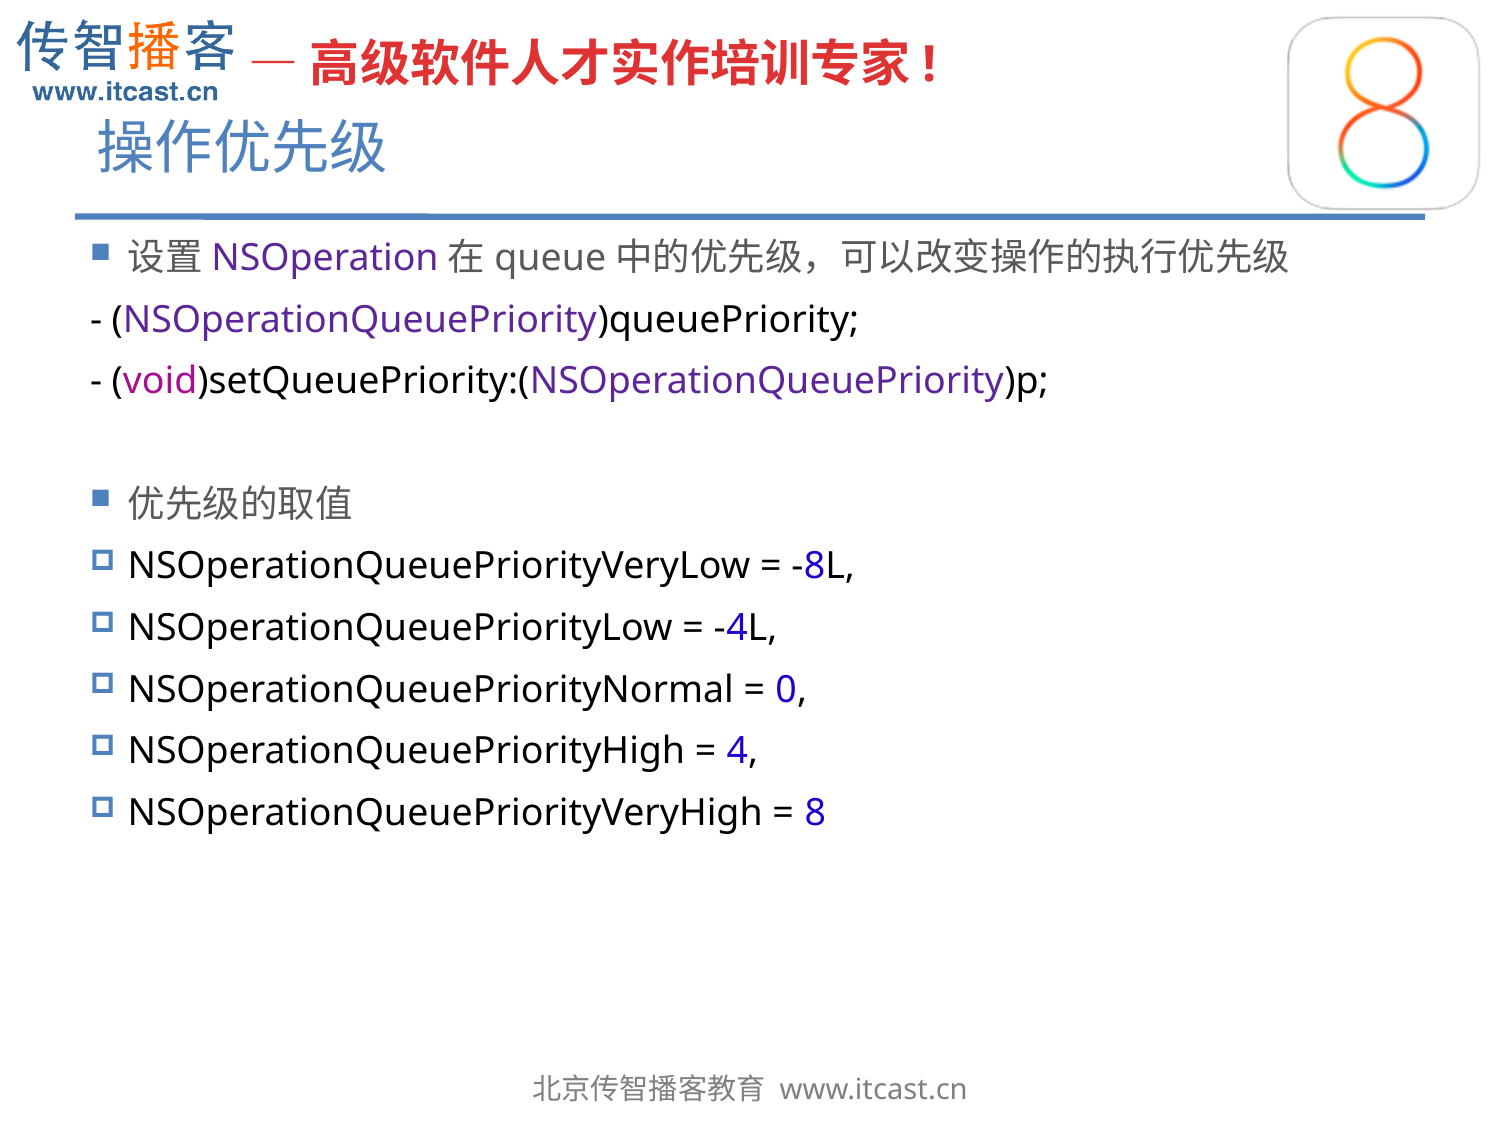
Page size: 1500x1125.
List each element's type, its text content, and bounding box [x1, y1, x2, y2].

picture [16, 19, 234, 101]
list 设置NSOperation在queue中的优先级，可以改变操作的执行优先级 - (NSOperationQueuePriority)queuePriority; - (void)setQueuePriority:(NSOperationQueuePriority)p; 优先级的取值 NSOperationQueuePriorityVeryLow = -8L, NSOperationQueuePriorityLow = -4L, NSOperationQueuePriorityNormal = 0, NSOperationQueuePriorityHigh = 4, NSOperationQueuePriorityVeryHigh = 8 [75, 225, 1425, 1028]
title 操作优先级 [81, 102, 1416, 225]
picture [1270, 0, 1497, 227]
